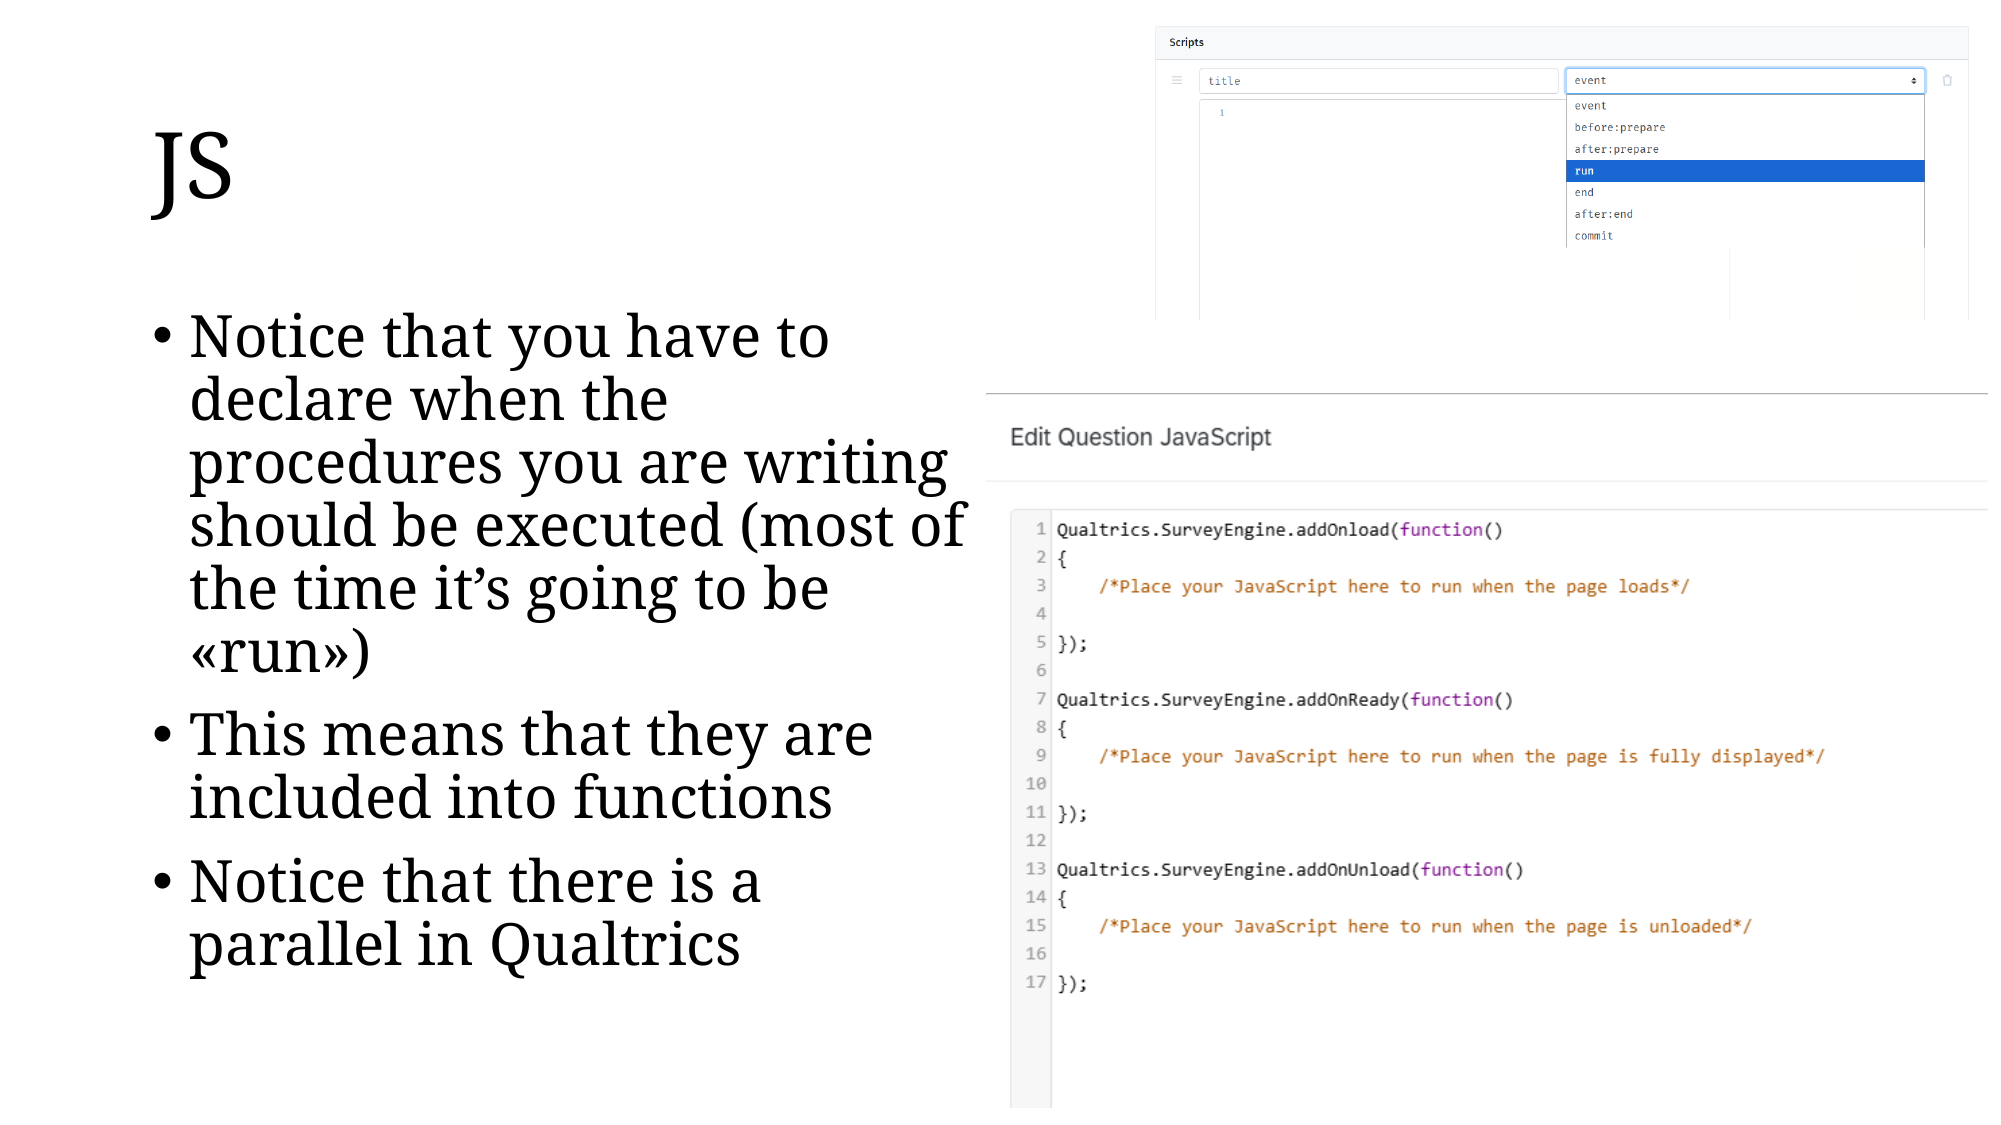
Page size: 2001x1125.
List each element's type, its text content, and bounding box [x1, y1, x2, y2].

title JS [137, 59, 1149, 278]
picture [985, 393, 1988, 1109]
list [1149, 16, 2000, 321]
list Notice that you have to declare when the procedures you are writing should be executed (most of the time it’s going to be «run») This means that they are included into functions Notice that there is a parallel in Qualtrics [137, 299, 988, 1014]
